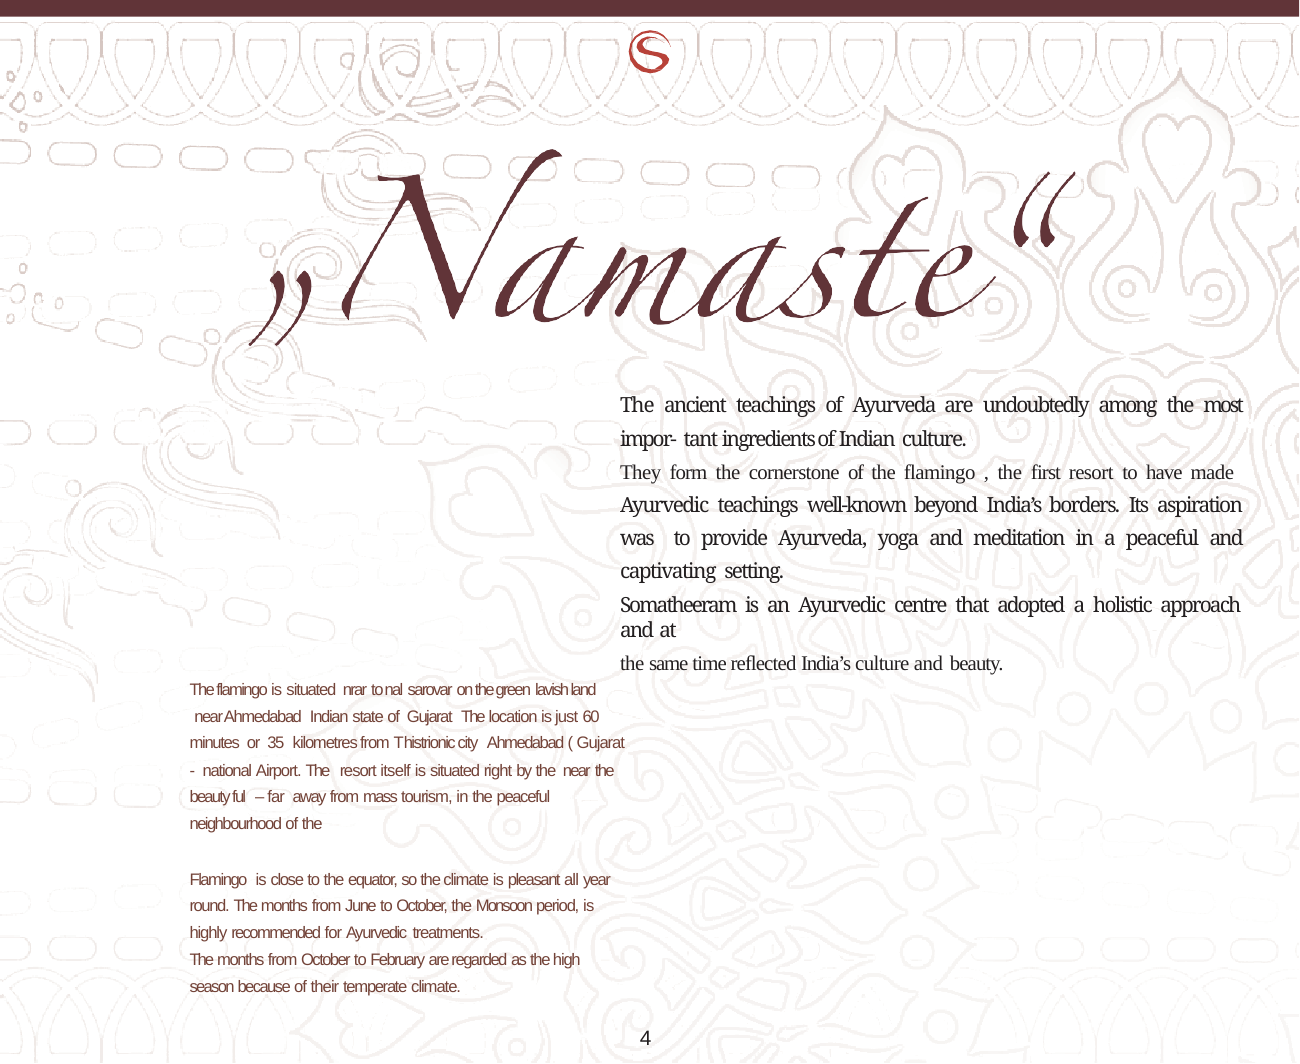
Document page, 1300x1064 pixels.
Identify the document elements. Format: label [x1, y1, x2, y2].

text_box [0, 0, 1300, 1064]
